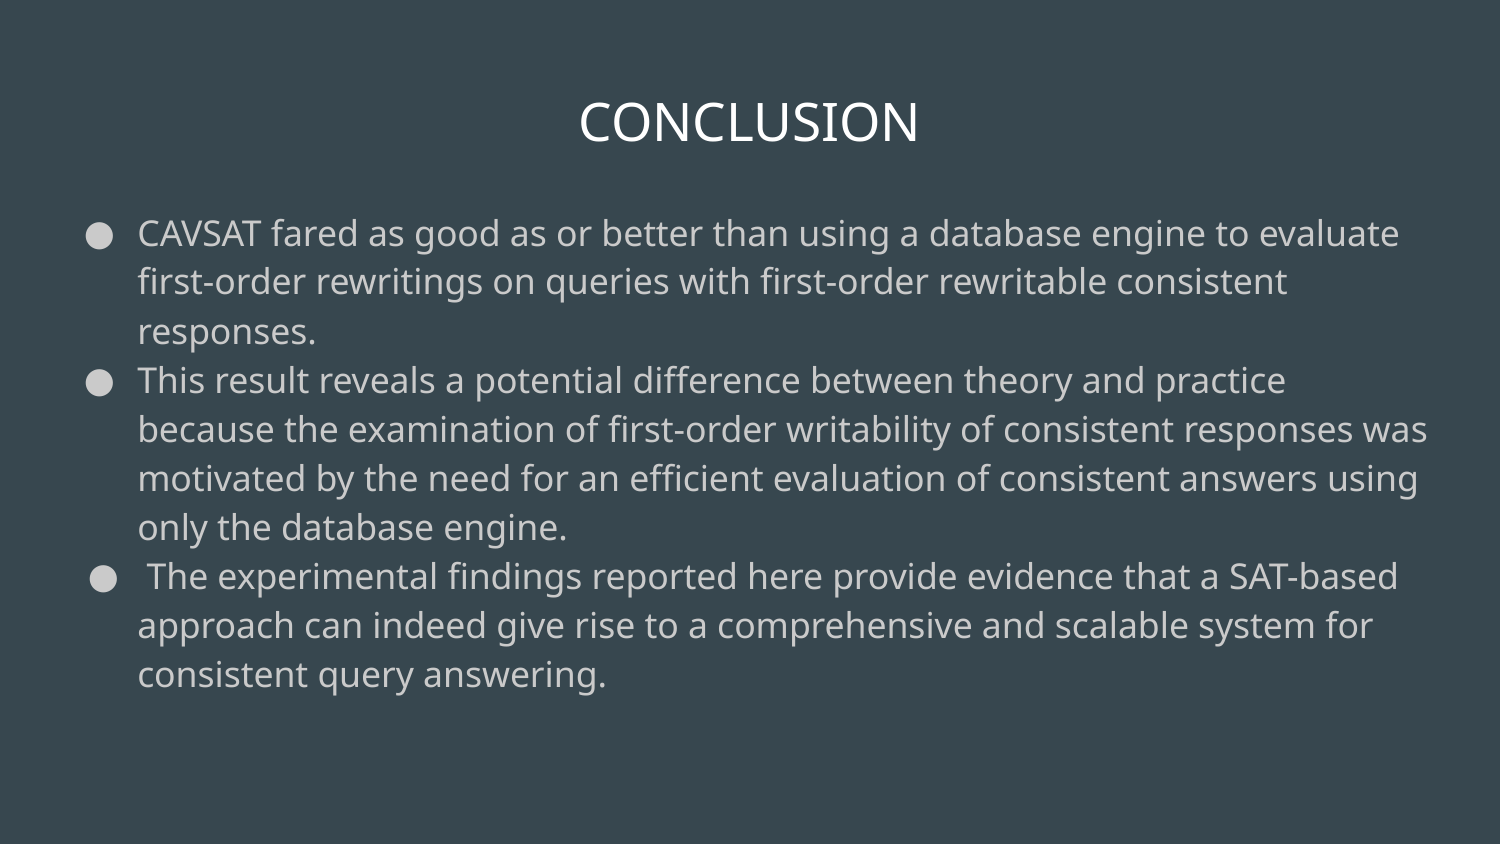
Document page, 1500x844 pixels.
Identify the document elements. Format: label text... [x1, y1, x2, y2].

title CONCLUSION [51, 72, 1449, 167]
list CAVSAT fared as good as or better than using a database engine to evaluate first-order rewritings on queries with first-order rewritable consistent responses. This result reveals a potential difference between theory and practice because the examination of first-order writability of consistent responses was motivated by the need for an efficient evaluation of consistent answers using only the database engine. The experimental findings reported here provide evidence that a SAT-based approach can indeed give rise to a comprehensive and scalable system for consistent query answering. [51, 189, 1449, 750]
